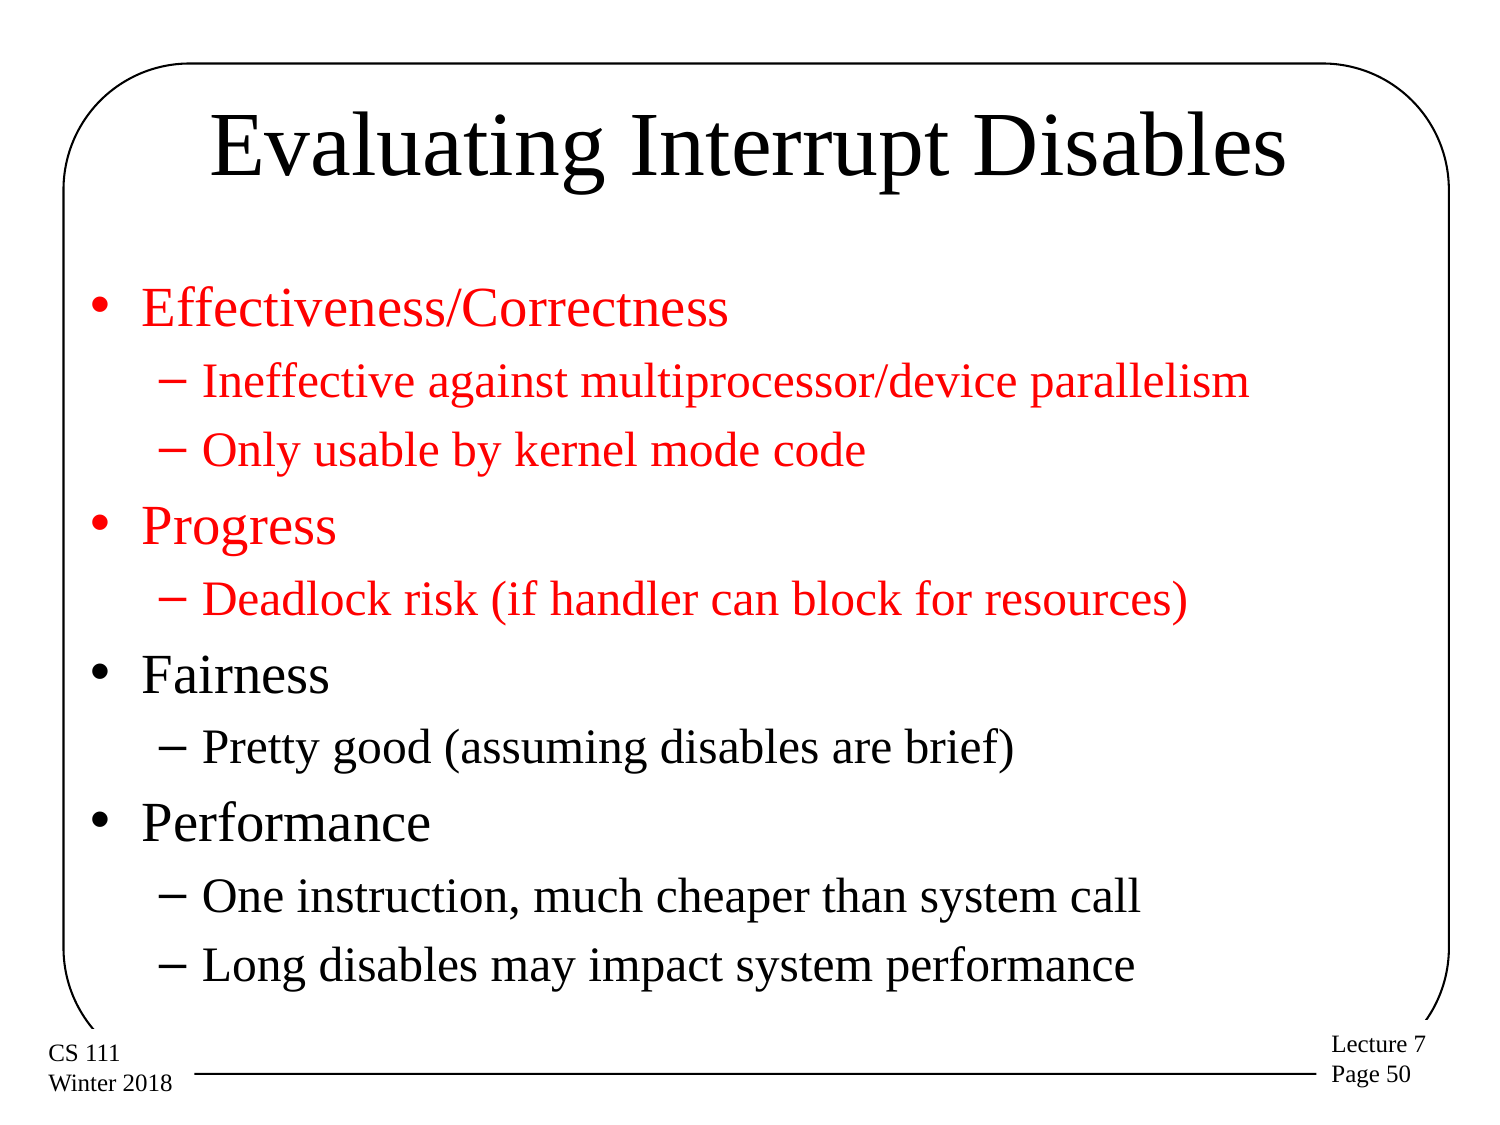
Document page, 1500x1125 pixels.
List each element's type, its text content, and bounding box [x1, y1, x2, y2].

list Effectiveness/Correctness Ineffective against multiprocessor/device parallelism Only usable by kernel mode code Progress Deadlock risk (if handler can block for resources) Fairness Pretty good (assuming disables are brief) Performance One instruction, much cheaper than system call Long disables may impact system performance [74, 262, 1426, 1006]
title Evaluating Interrupt Disables [74, 44, 1426, 233]
